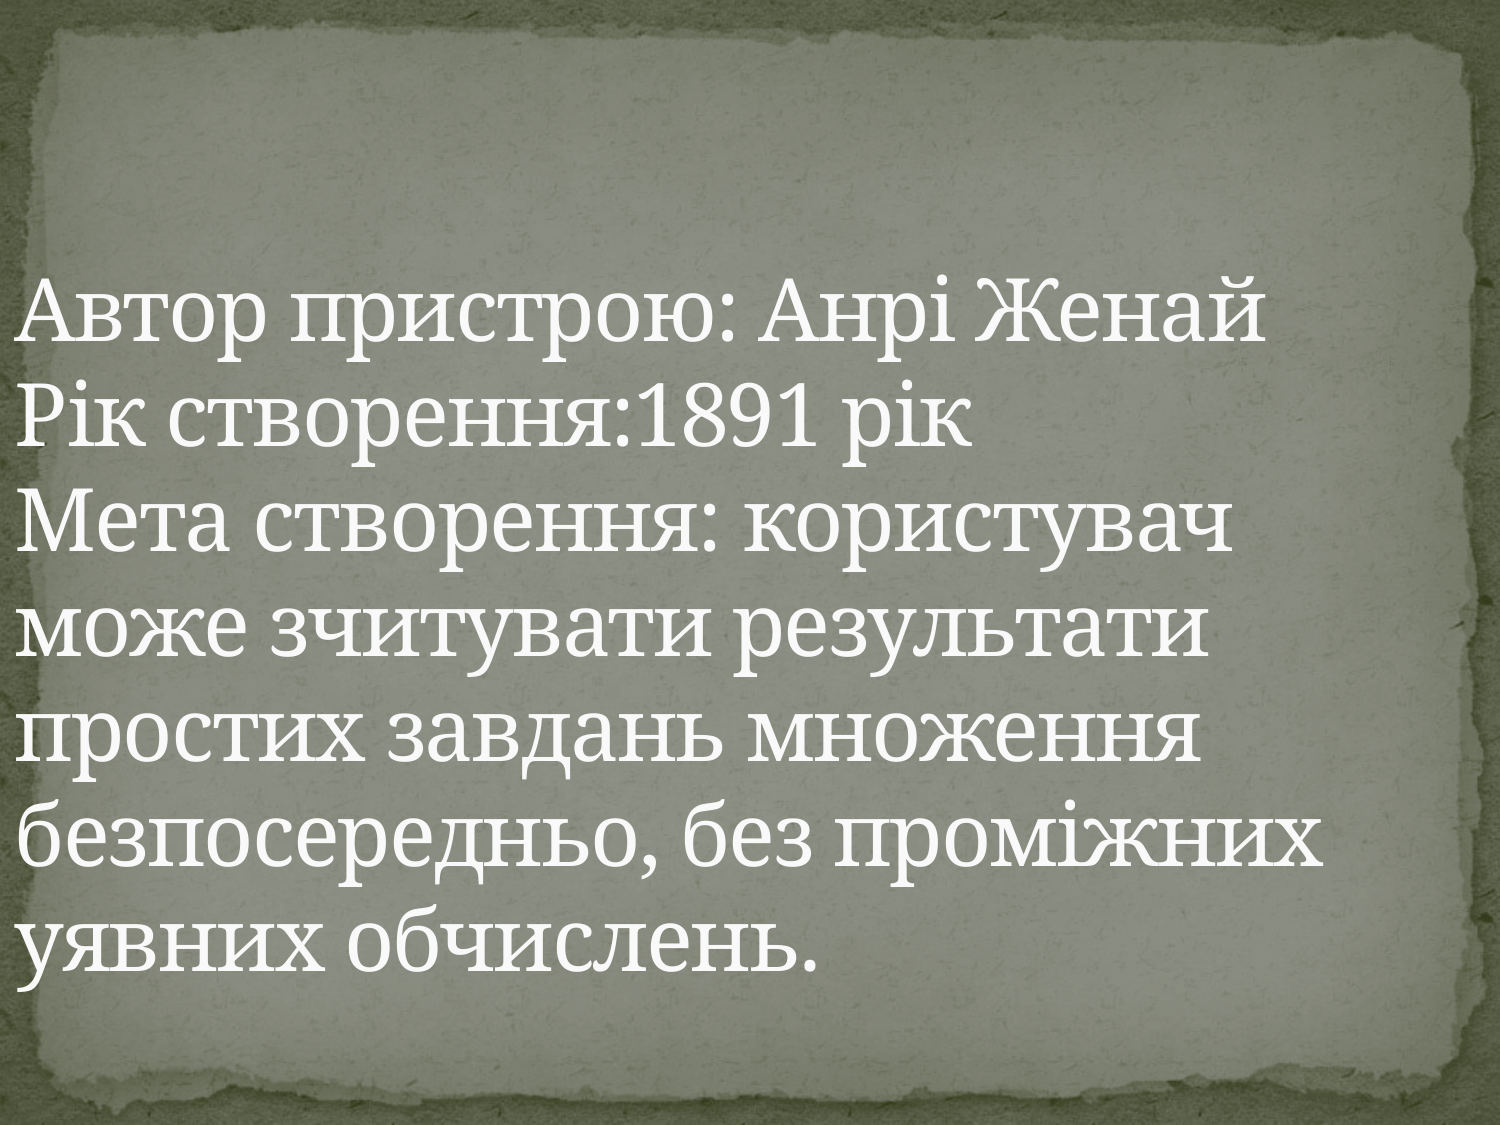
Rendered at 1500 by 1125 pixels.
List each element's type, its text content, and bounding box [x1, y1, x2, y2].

title Автор пристрою: Анрі Женай Рік створення:1891 рік Мета створення: користувач може зчитувати результати простих завдань множення безпосередньо, без проміжних уявних обчислень. [0, 35, 1477, 997]
